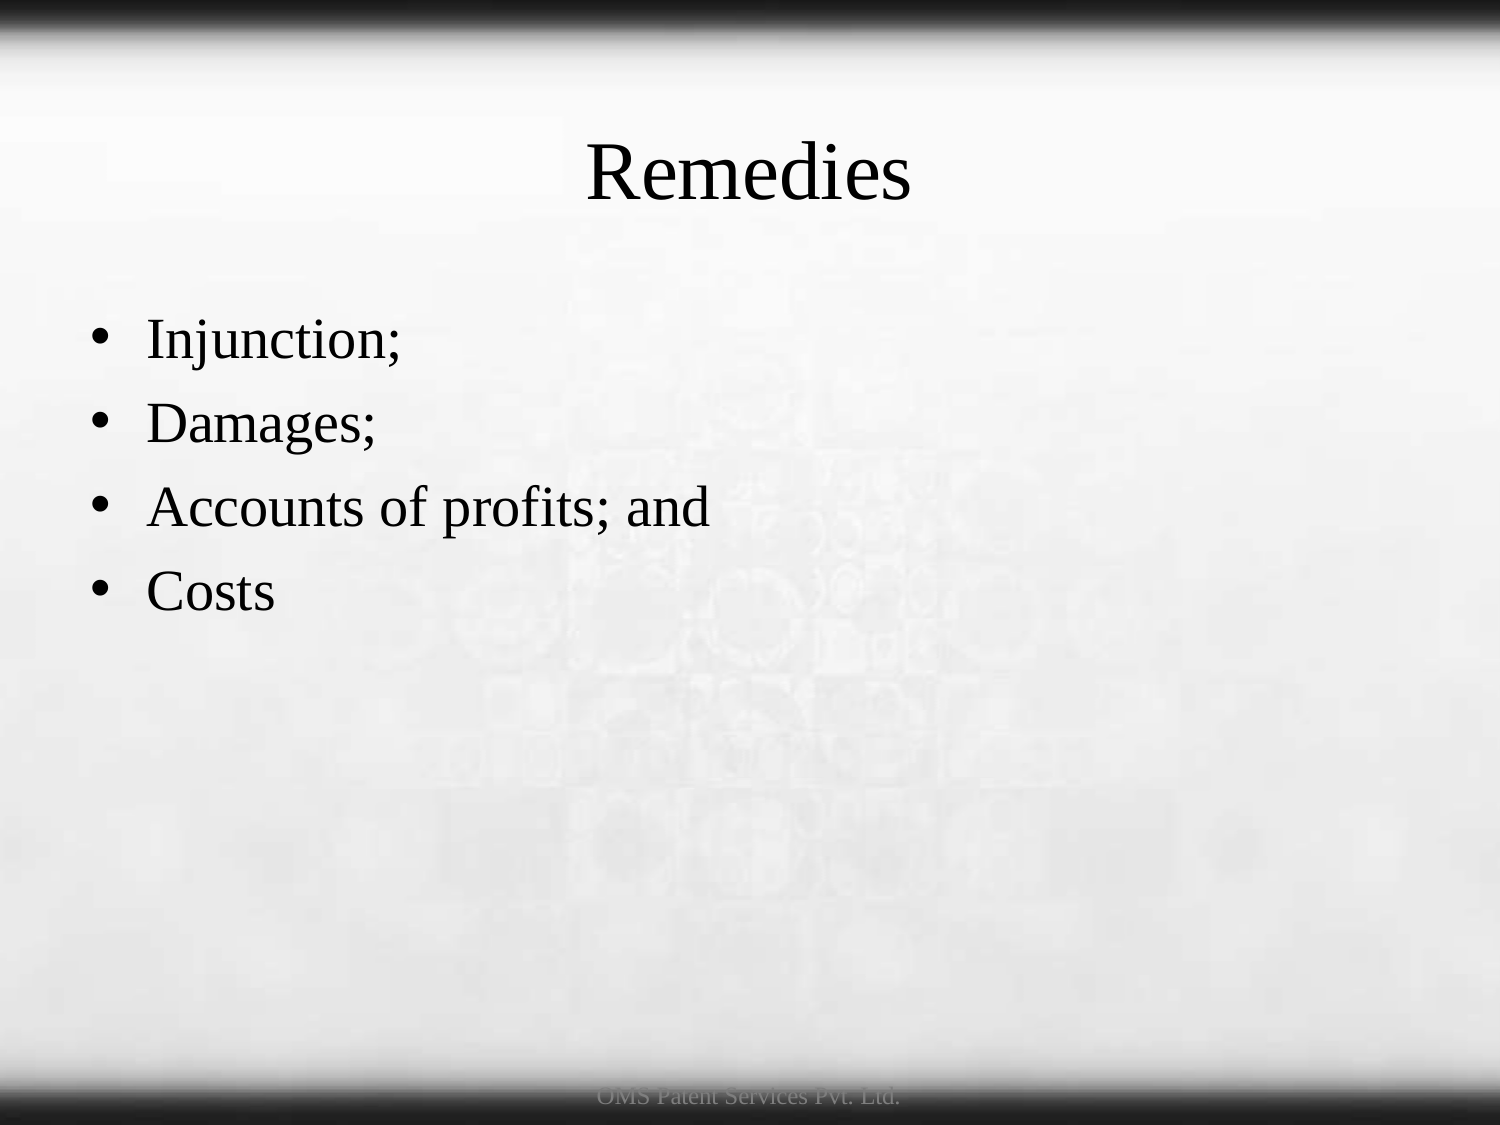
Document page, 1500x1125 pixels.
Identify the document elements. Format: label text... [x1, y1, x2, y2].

text_box Injunction; Damages; Accounts of profits; and Costs [87, 284, 714, 623]
picture [0, 0, 1500, 1125]
footer OMS Patent Services Pvt. Ltd. [594, 1080, 906, 1125]
title Remedies [583, 113, 917, 304]
